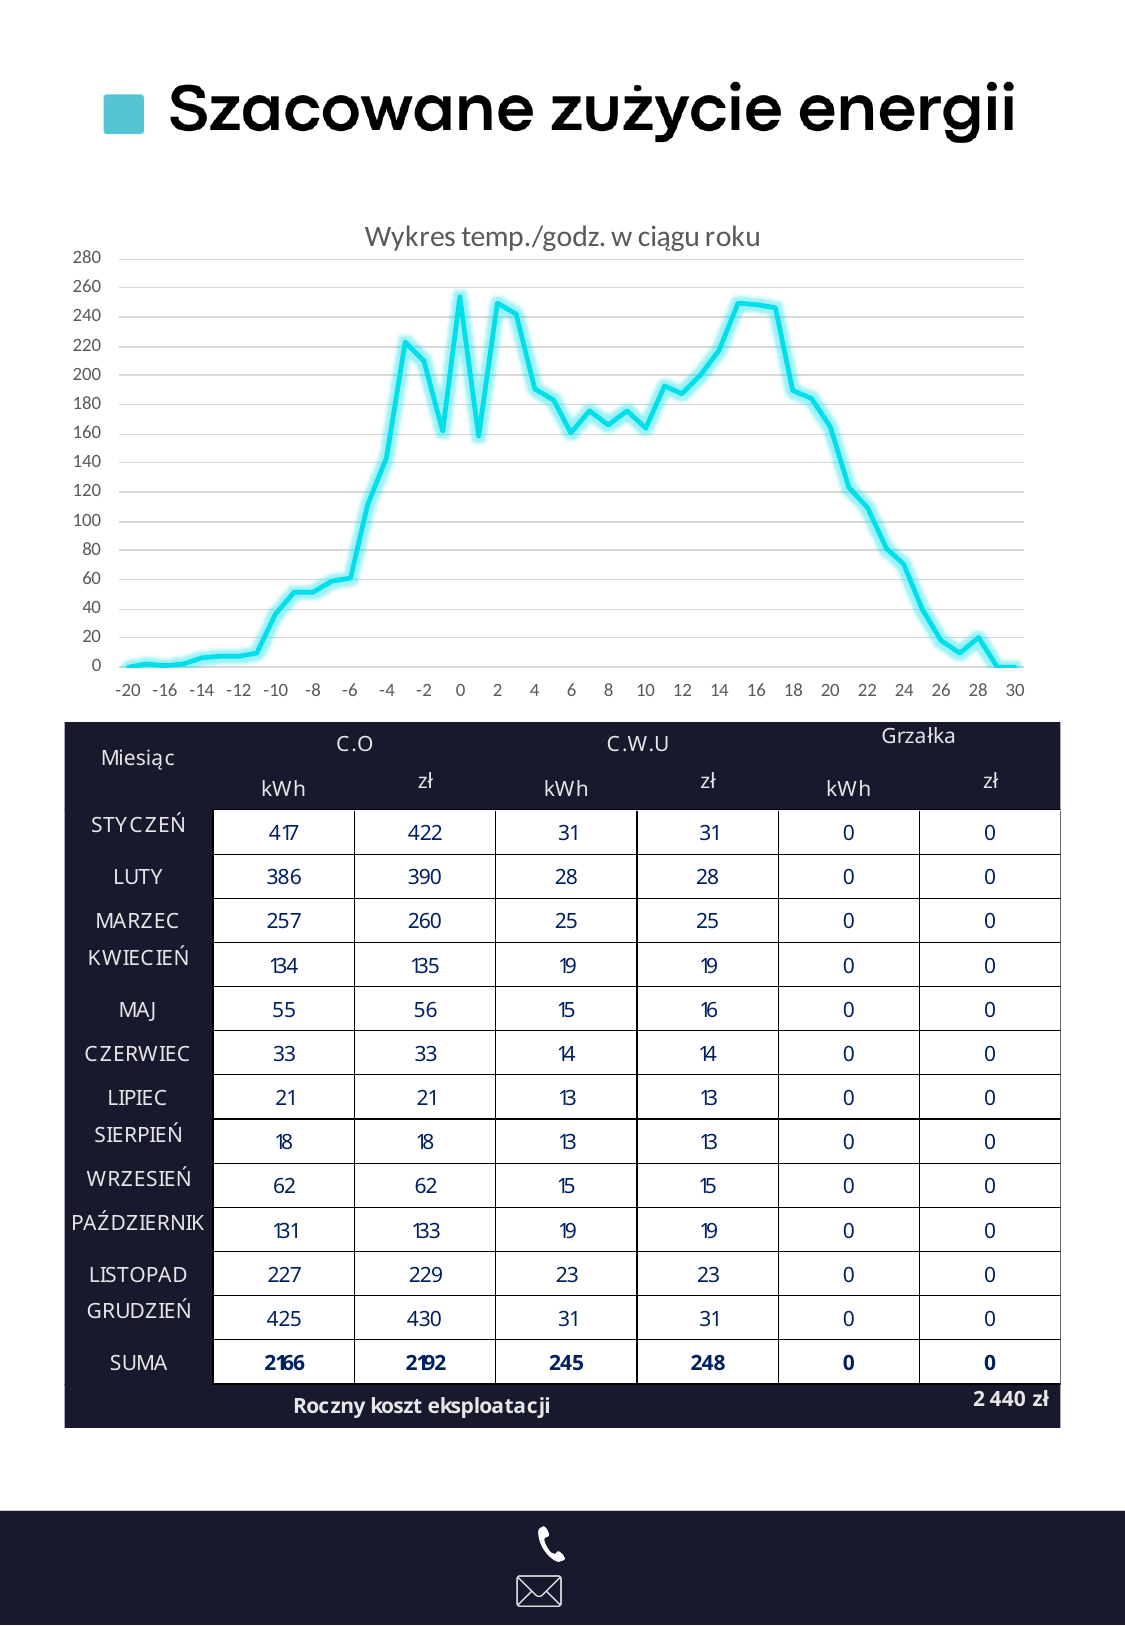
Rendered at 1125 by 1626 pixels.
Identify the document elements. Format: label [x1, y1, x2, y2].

text_box [63, 721, 1062, 1429]
picture [0, 0, 1125, 1625]
text_box [66, 201, 1059, 721]
